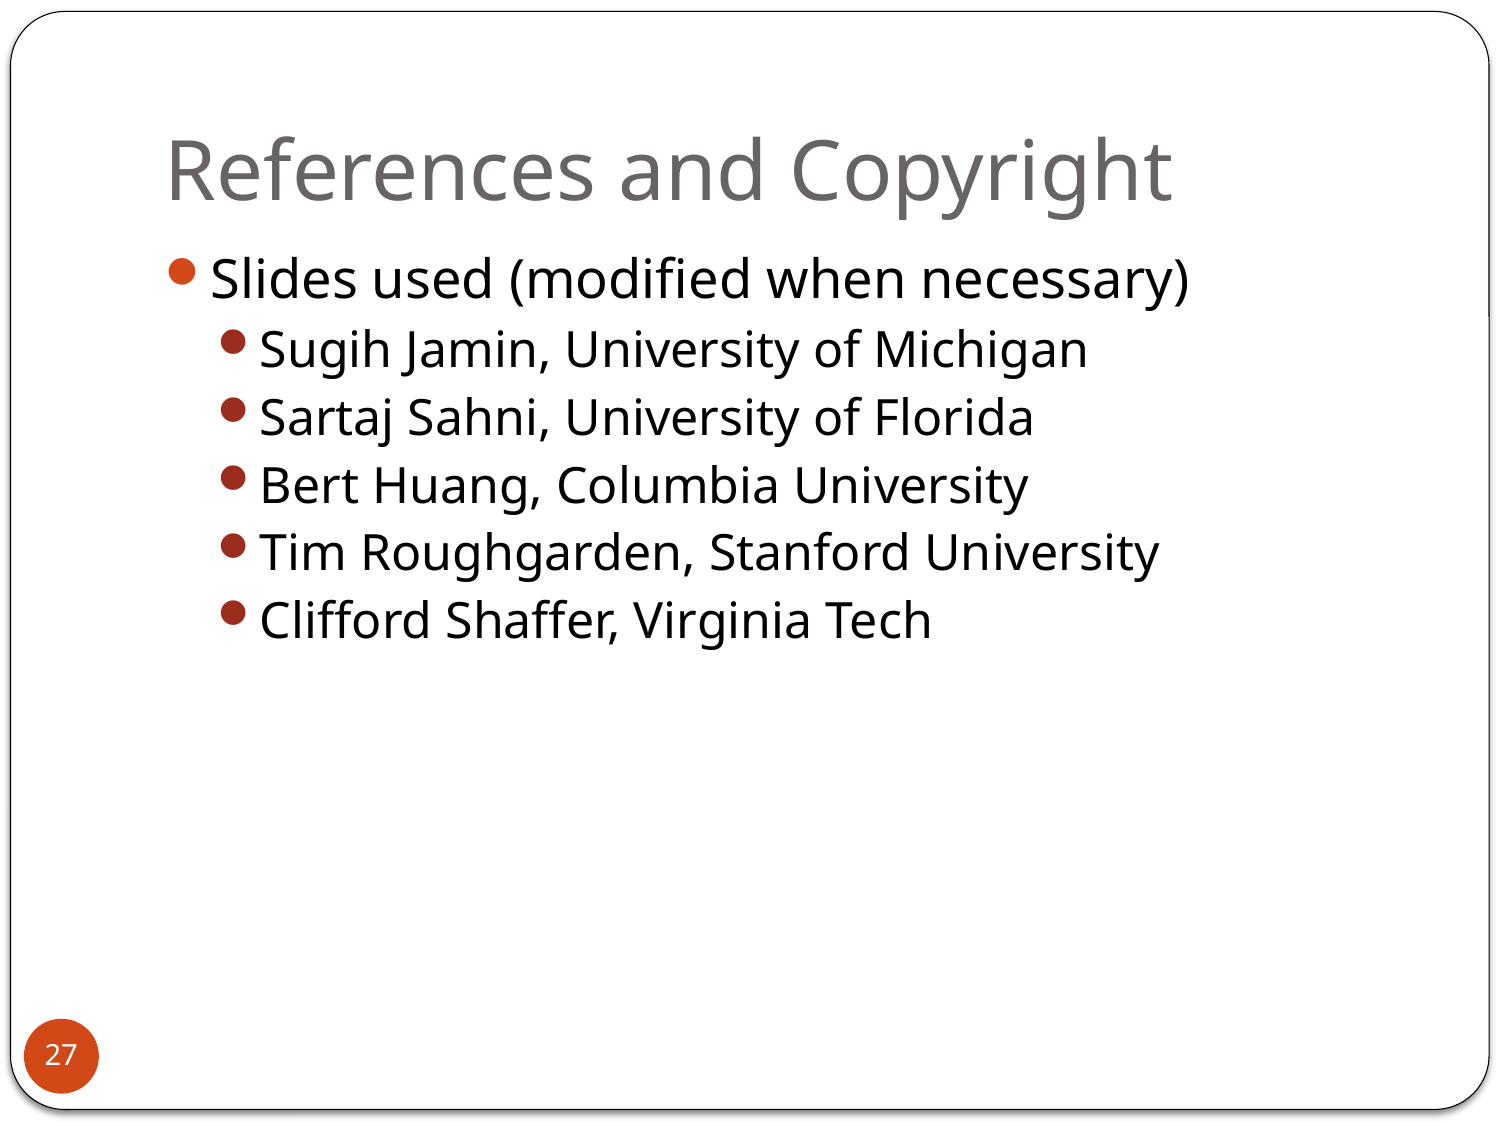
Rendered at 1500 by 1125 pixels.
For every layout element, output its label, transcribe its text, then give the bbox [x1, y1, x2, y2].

list Slides used (modified when necessary) Sugih Jamin, University of Michigan Sartaj Sahni, University of Florida Bert Huang, Columbia University Tim Roughgarden, Stanford University Clifford Shaffer, Virginia Tech [150, 237, 1425, 988]
title References and Copyright [150, 45, 1425, 233]
slide_number 27 [23, 1018, 99, 1094]
